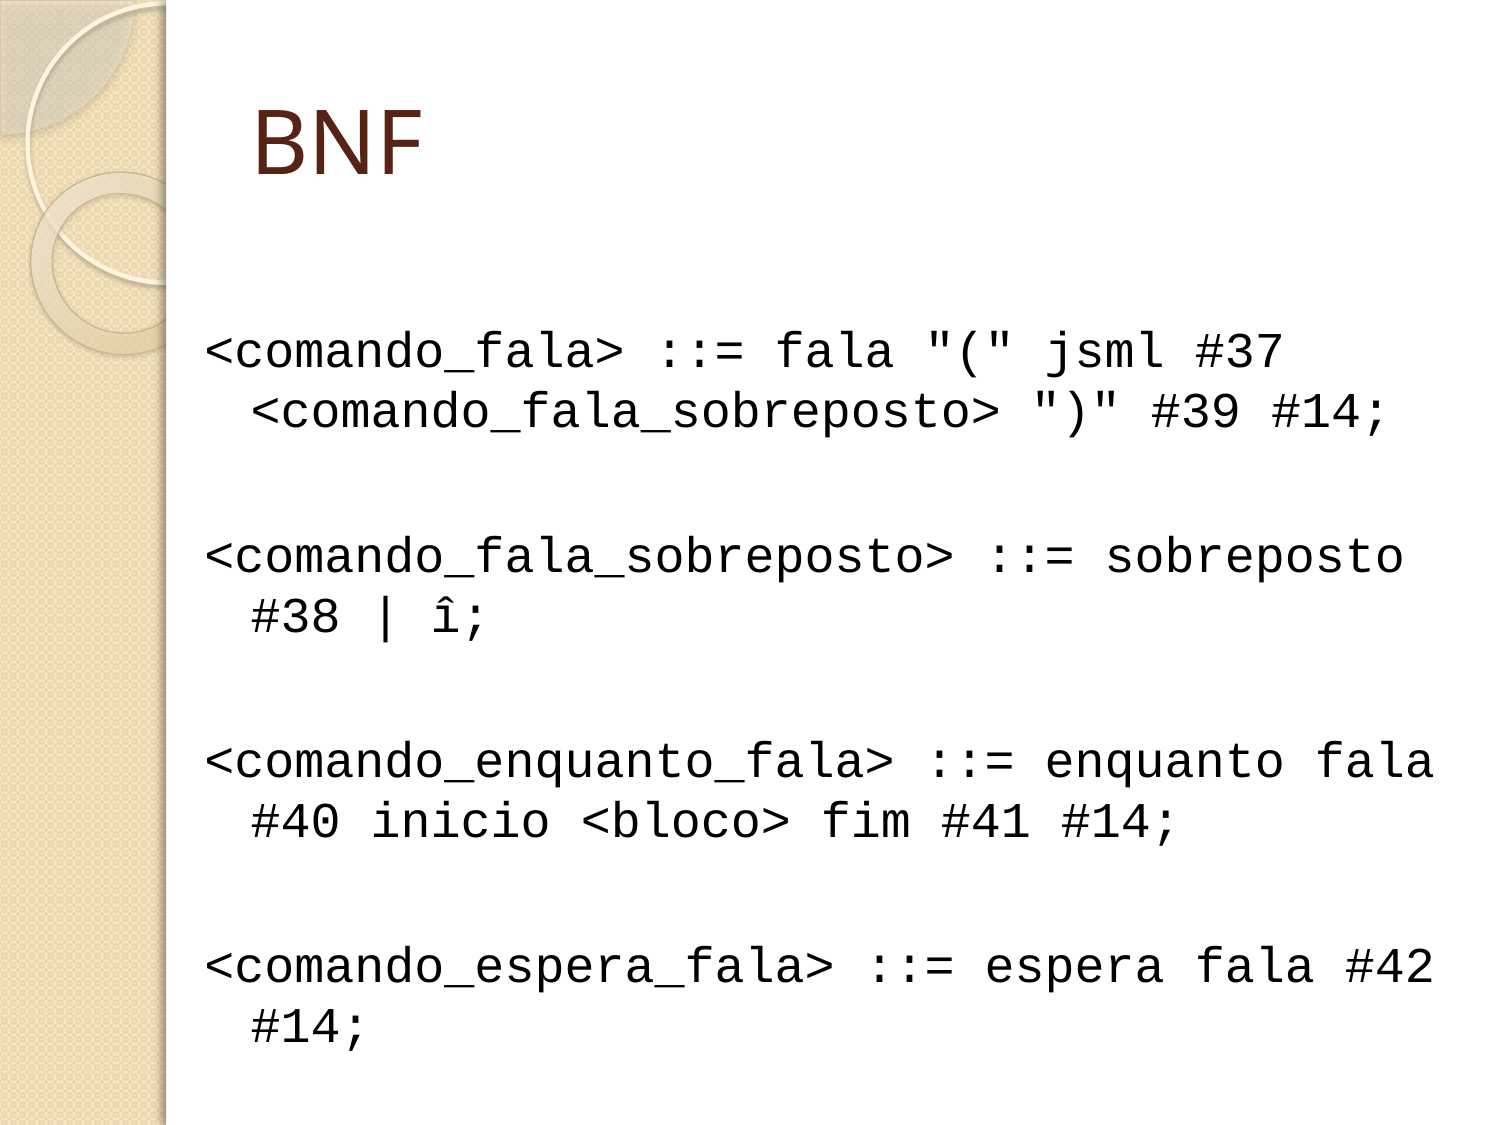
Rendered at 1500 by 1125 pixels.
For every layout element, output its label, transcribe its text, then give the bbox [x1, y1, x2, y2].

list <comando_fala> ::= fala "(" jsml #37 <comando_fala_sobreposto> ")" #39 #14; <comando_fala_sobreposto> ::= sobreposto #38 | î; <comando_enquanto_fala> ::= enquanto fala #40 inicio <bloco> fim #41 #14; <comando_espera_fala> ::= espera fala #42 #14; [175, 237, 1477, 1091]
title BNF [235, 45, 1466, 233]
